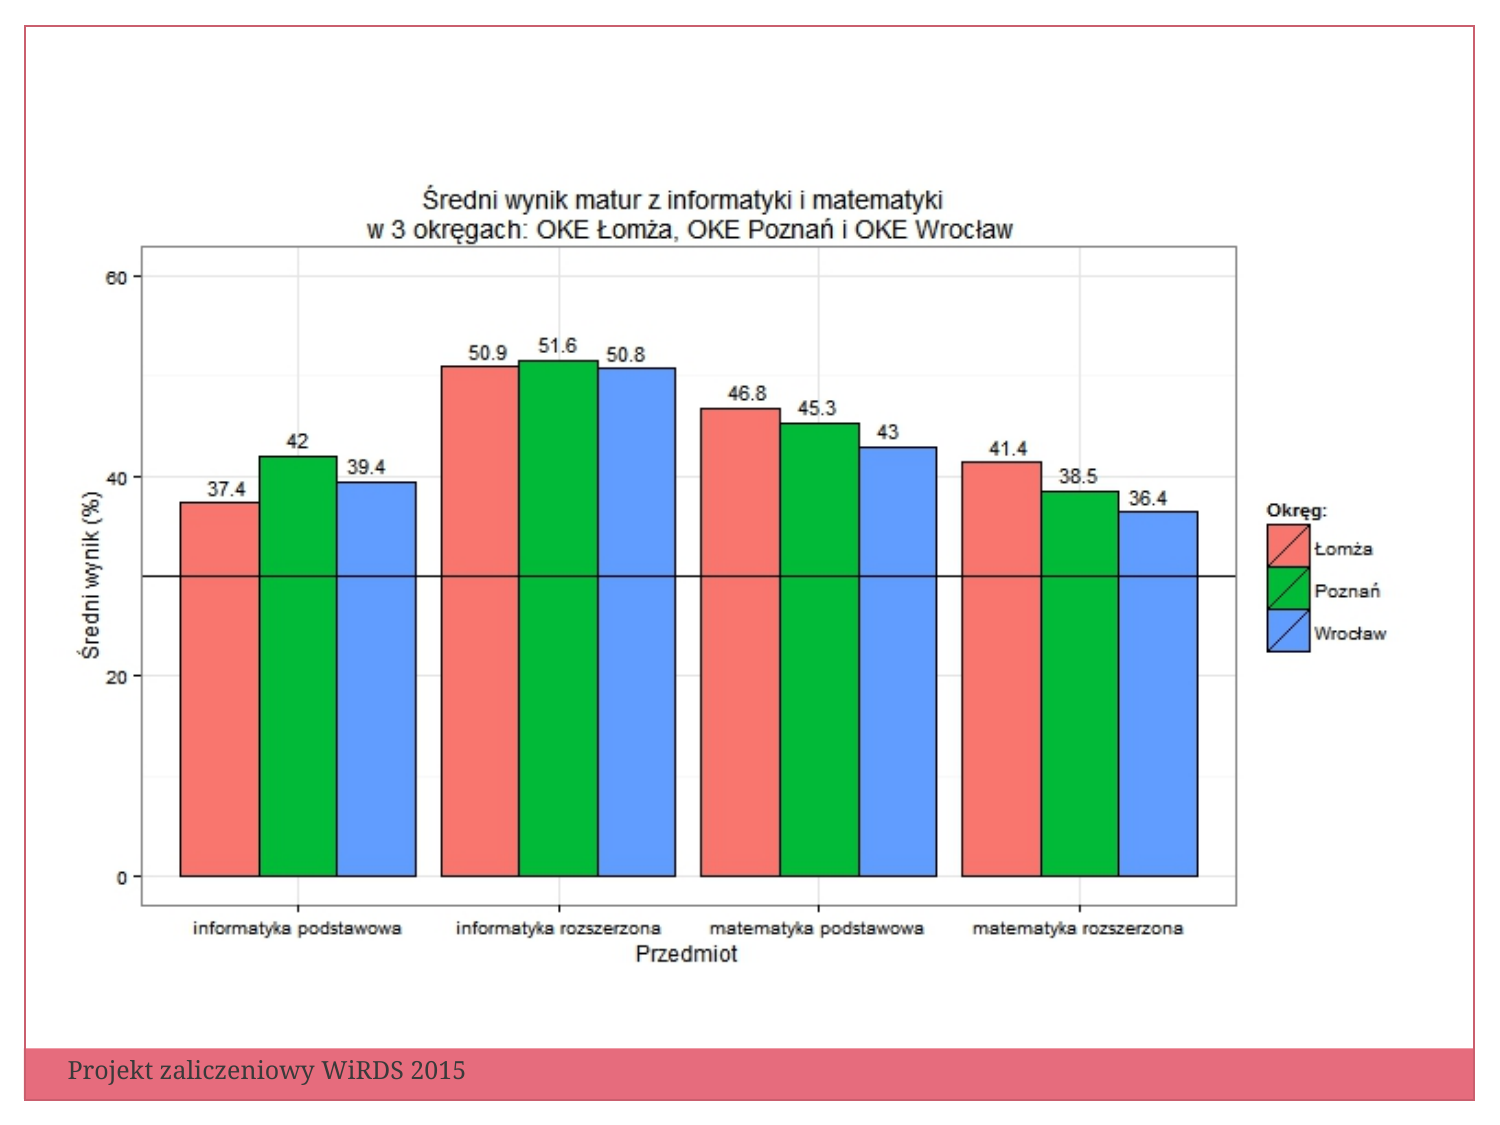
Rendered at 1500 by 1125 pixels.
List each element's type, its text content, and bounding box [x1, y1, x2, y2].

text_box Projekt zaliczeniowy WiRDS 2015 [53, 1046, 1235, 1092]
picture [52, 145, 1462, 988]
